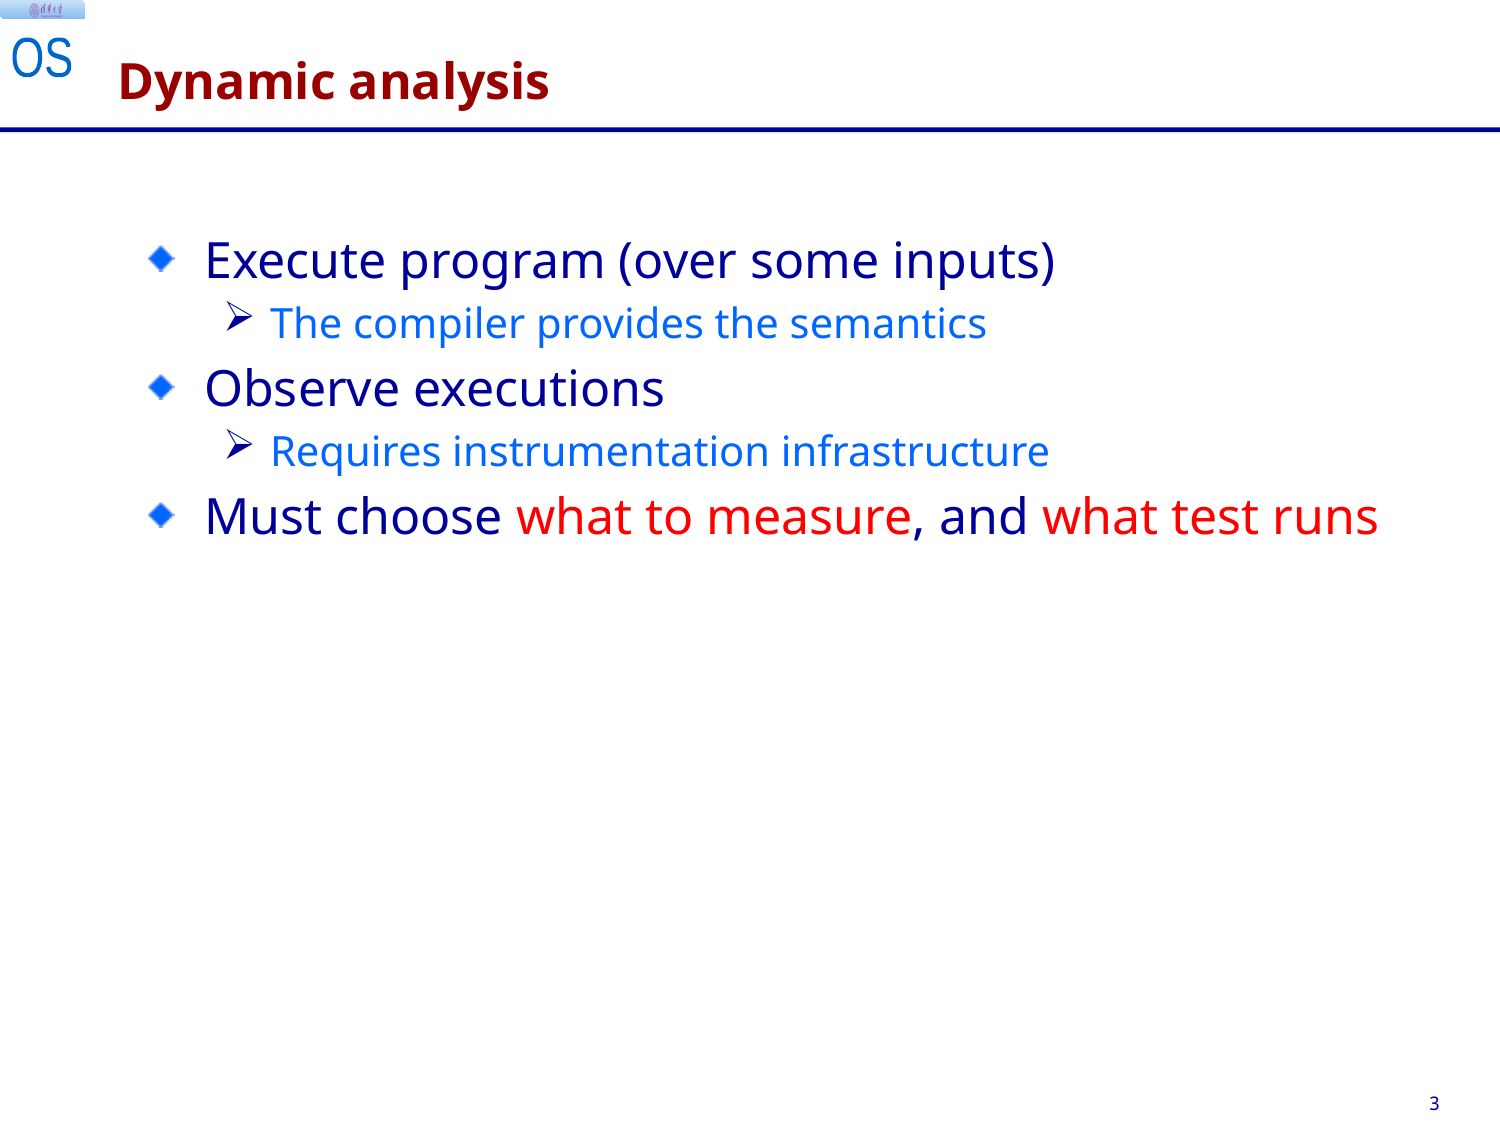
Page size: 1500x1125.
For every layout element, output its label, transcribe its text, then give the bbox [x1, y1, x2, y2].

picture [148, 501, 175, 528]
picture [0, 0, 85, 19]
list Execute program (over some inputs) The compiler provides the semantics Observe executions Requires instrumentation infrastructure Must choose what to measure, and what test runs [132, 220, 1409, 897]
picture [148, 244, 175, 272]
picture [148, 373, 175, 400]
title Dynamic analysis [102, 18, 1409, 118]
